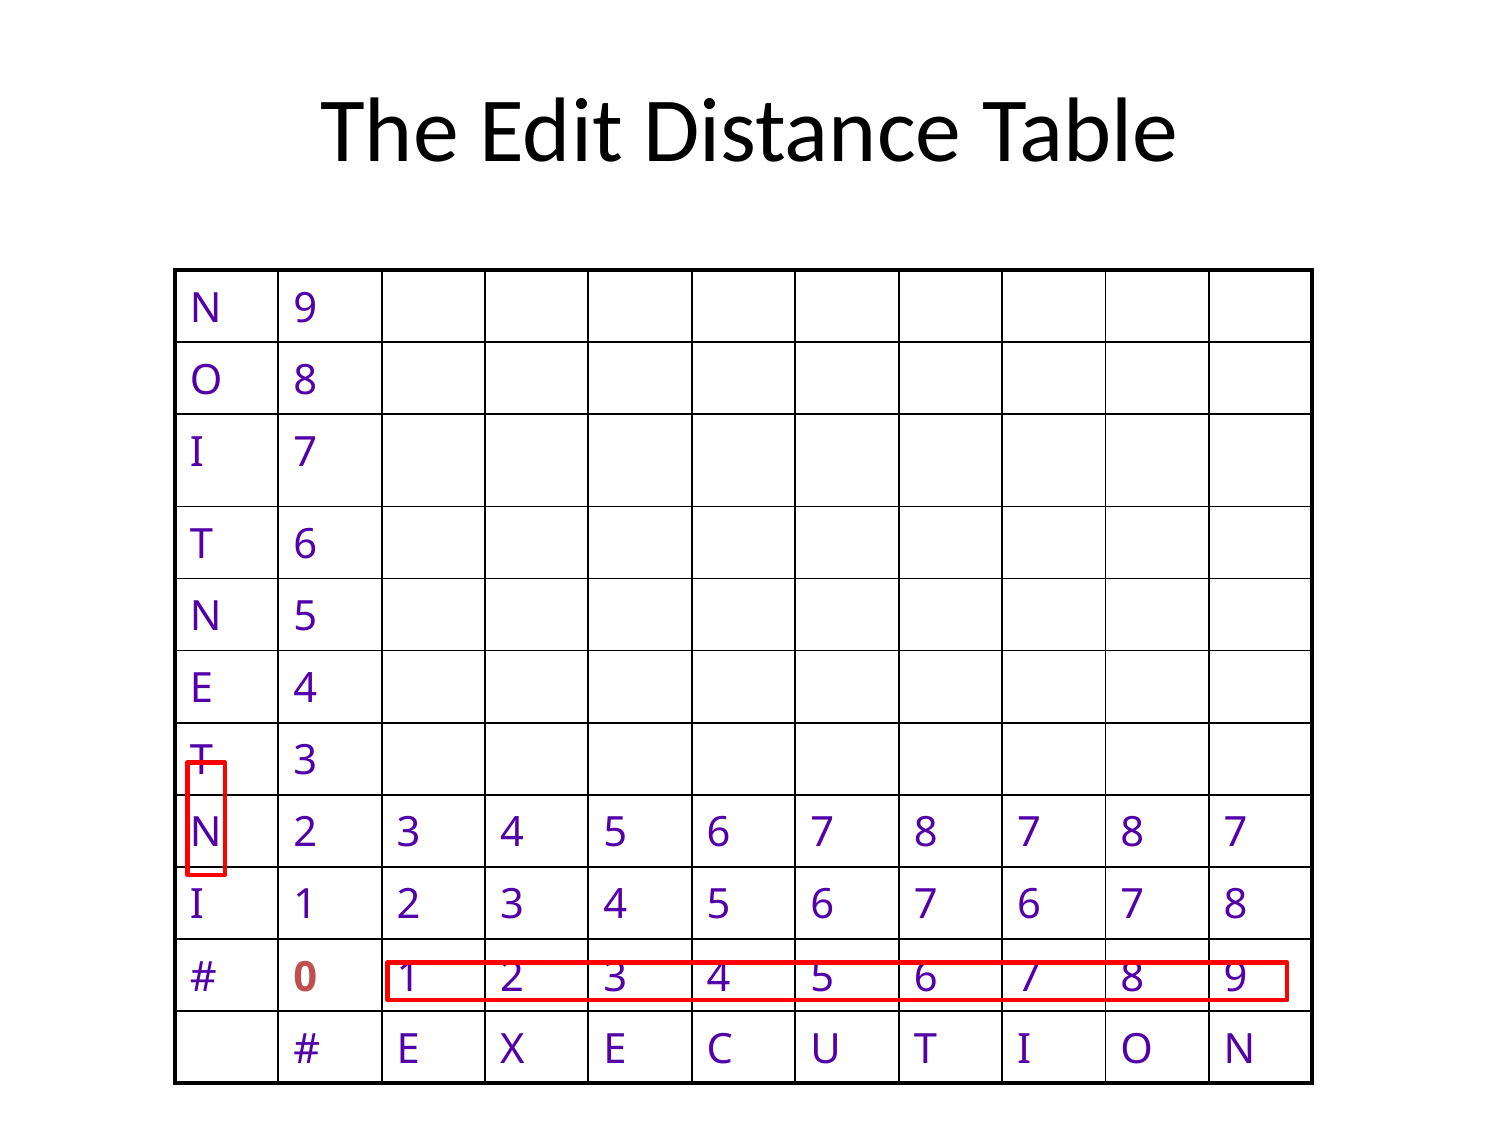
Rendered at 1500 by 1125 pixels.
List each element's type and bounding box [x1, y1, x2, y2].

table_cell [796, 1000, 898, 1010]
table_cell [1106, 796, 1208, 866]
text_box [387, 962, 1288, 1000]
table_cell [1106, 343, 1208, 413]
table_cell [900, 507, 1001, 578]
table_cell [279, 343, 381, 413]
table_cell [383, 724, 484, 794]
table_cell [383, 868, 484, 938]
table_header [693, 272, 794, 341]
table_cell [796, 415, 898, 506]
table_cell [279, 651, 381, 722]
table_cell [796, 579, 898, 650]
table_cell [279, 724, 381, 794]
table_header [1106, 272, 1208, 341]
table_cell [279, 1012, 381, 1081]
table_cell [279, 415, 381, 506]
table_header [177, 272, 277, 341]
table_cell [1106, 1000, 1208, 1010]
table_cell [900, 796, 1001, 866]
table_header [900, 272, 1001, 341]
table_cell [383, 1012, 484, 1081]
table_cell [279, 868, 381, 938]
table_cell [1106, 868, 1208, 938]
table_cell [1003, 343, 1105, 413]
table_cell [383, 796, 484, 866]
table_cell [796, 724, 898, 794]
table_cell [383, 651, 484, 722]
table_cell [383, 343, 484, 413]
table_cell [279, 940, 381, 1010]
table_cell [900, 415, 1001, 506]
table_cell [177, 940, 277, 1010]
table_cell [589, 1012, 691, 1081]
table_cell [1003, 1012, 1105, 1081]
table_header [383, 272, 484, 341]
table_cell [1210, 507, 1310, 578]
table_cell [177, 507, 277, 578]
table_cell [1210, 415, 1310, 506]
table_cell [1106, 415, 1208, 506]
table_cell [589, 796, 691, 866]
table_cell [486, 724, 587, 794]
table_cell [486, 1012, 587, 1081]
table_cell [177, 868, 277, 938]
table_cell [279, 796, 381, 866]
table_cell [486, 343, 587, 413]
table_cell [486, 651, 587, 722]
table_cell [900, 1000, 1001, 1010]
table_cell [486, 940, 587, 962]
table_header [1210, 272, 1310, 341]
table_cell [1210, 868, 1310, 938]
table_cell [1210, 343, 1310, 413]
table_cell [1003, 651, 1105, 722]
table_cell [796, 868, 898, 938]
table_cell [1106, 1012, 1208, 1081]
text_box [187, 762, 225, 875]
table_cell [693, 868, 794, 938]
table_cell [693, 415, 794, 506]
table_header [279, 272, 381, 341]
table_cell [1003, 796, 1105, 866]
table_cell [796, 1012, 898, 1081]
table_cell [1003, 868, 1105, 938]
table_cell [383, 579, 484, 650]
table_cell [589, 1000, 691, 1010]
table_cell [177, 415, 277, 506]
table_cell [177, 1012, 277, 1081]
table_cell [1106, 579, 1208, 650]
table_cell [796, 651, 898, 722]
table_cell [900, 868, 1001, 938]
table_cell [279, 579, 381, 650]
table_cell [693, 940, 794, 962]
table_cell [589, 343, 691, 413]
table_cell [900, 343, 1001, 413]
table_cell [1210, 1012, 1310, 1081]
title [75, 45, 1425, 233]
table_header [796, 272, 898, 341]
table_cell [486, 796, 587, 866]
table_cell [486, 579, 587, 650]
table_cell [177, 796, 187, 866]
table_cell [1210, 796, 1310, 866]
table_cell [693, 651, 794, 722]
table_cell [1003, 579, 1105, 650]
table_cell [383, 507, 484, 578]
table_cell [693, 343, 794, 413]
table_cell [177, 579, 277, 650]
table_cell [1210, 724, 1310, 794]
table_cell [1210, 651, 1310, 722]
table_cell [693, 579, 794, 650]
table_cell [589, 940, 691, 962]
table_cell [177, 651, 277, 722]
table_cell [693, 796, 794, 866]
table_cell [279, 507, 381, 578]
table_cell [900, 651, 1001, 722]
table_cell [1003, 1000, 1105, 1010]
table_header [1003, 272, 1105, 341]
table_cell [1003, 415, 1105, 506]
table_cell [1003, 724, 1105, 794]
table_cell [177, 343, 277, 413]
table_cell [1003, 507, 1105, 578]
table_cell [796, 507, 898, 578]
table_cell [796, 940, 898, 962]
table_cell [1106, 507, 1208, 578]
table_cell [177, 724, 277, 794]
table_cell [1210, 940, 1310, 1010]
table_cell [1106, 724, 1208, 794]
table_header [486, 272, 587, 341]
table_cell [796, 343, 898, 413]
table_cell [383, 940, 484, 1010]
table_cell [693, 1000, 794, 1010]
table_cell [796, 796, 898, 866]
table_cell [693, 507, 794, 578]
table_cell [589, 651, 691, 722]
table_cell [1210, 579, 1310, 650]
table_cell [225, 796, 277, 866]
table_cell [1106, 940, 1208, 962]
table_cell [900, 940, 1001, 962]
table_cell [900, 1012, 1001, 1081]
table_cell [589, 579, 691, 650]
table_cell [486, 507, 587, 578]
table_cell [1003, 940, 1105, 962]
table_header [589, 272, 691, 341]
table_cell [900, 724, 1001, 794]
table_cell [693, 1012, 794, 1081]
table_cell [486, 1000, 587, 1010]
table_cell [589, 507, 691, 578]
table_cell [383, 415, 484, 506]
table_cell [486, 415, 587, 506]
table_cell [900, 579, 1001, 650]
table_cell [486, 868, 587, 938]
table_cell [1106, 651, 1208, 722]
table_cell [693, 724, 794, 794]
table_cell [589, 415, 691, 506]
table_cell [589, 868, 691, 938]
table_cell [589, 724, 691, 794]
